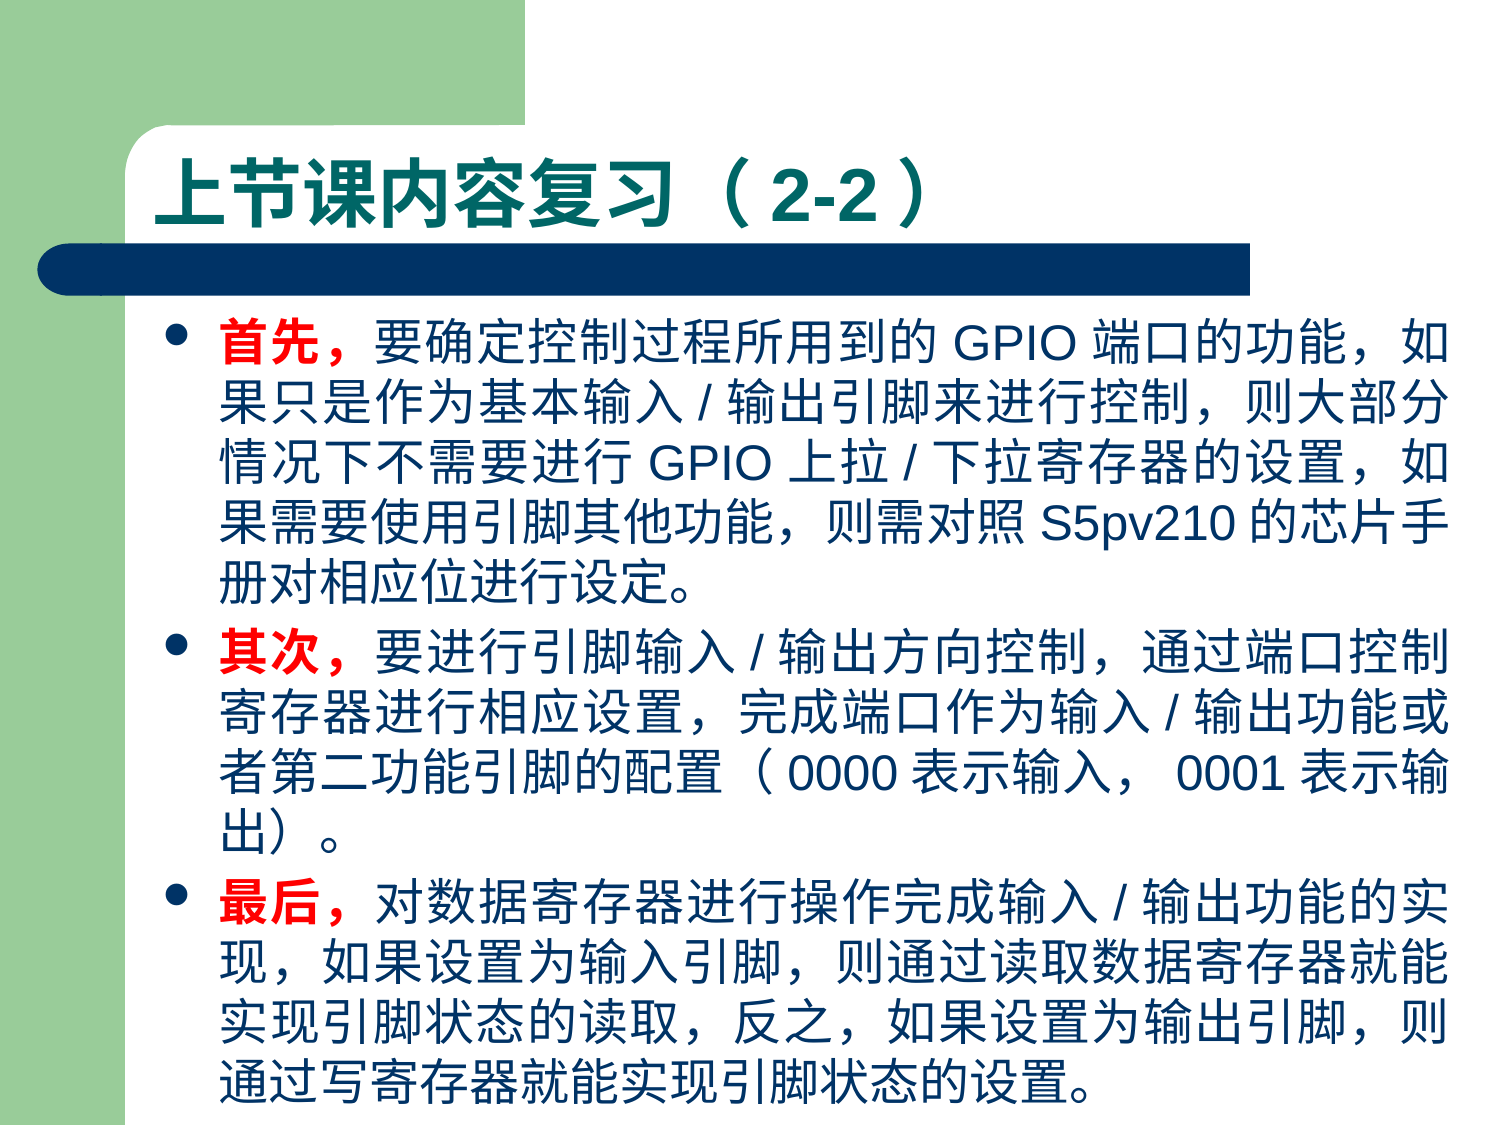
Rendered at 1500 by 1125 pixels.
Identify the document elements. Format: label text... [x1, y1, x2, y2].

title 上节课内容复习（2-2） [137, 126, 1438, 245]
list 首先，要确定控制过程所用到的GPIO端口的功能，如果只是作为基本输入/输出引脚来进行控制，则大部分情况下不需要进行GPIO上拉/下拉寄存器的设置，如果需要使用引脚其他功能，则需对照S5pv210的芯片手册对相应位进行设定。 其次，要进行引脚输入/输出方向控制，通过端口控制寄存器进行相应设置，完成端口作为输入/输出功能或者第二功能引脚的配置（0000表示输入，0001表示输出）。 最后，对数据寄存器进行操作完成输入/输出功能的实现，如果设置为输入引脚，则通过读取数据寄存器就能实现引脚状态的读取，反之，如果设置为输出引脚，则通过写寄存器就能实现引脚状态的设置。 [147, 302, 1466, 1083]
